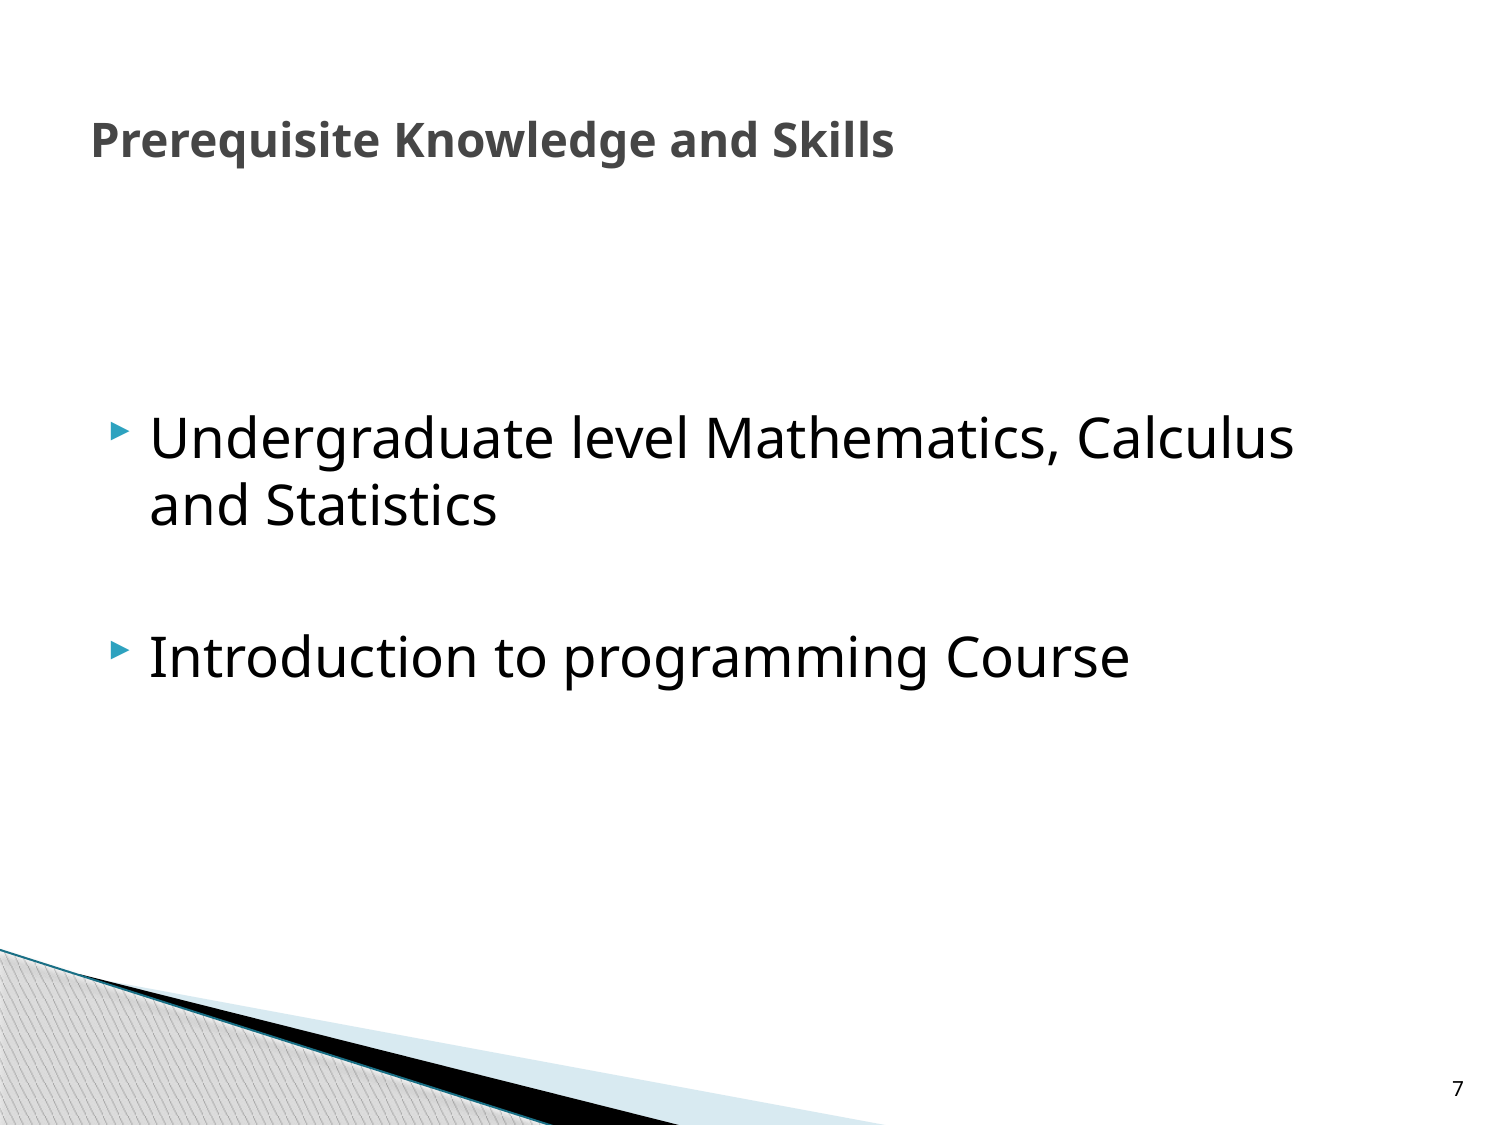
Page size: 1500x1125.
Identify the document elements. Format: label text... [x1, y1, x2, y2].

slide_number 7 [1418, 1051, 1479, 1112]
title Prerequisite Knowledge and Skills [75, 45, 1425, 233]
list Undergraduate level Mathematics, Calculus and Statistics Introduction to programming Course [75, 243, 1425, 986]
